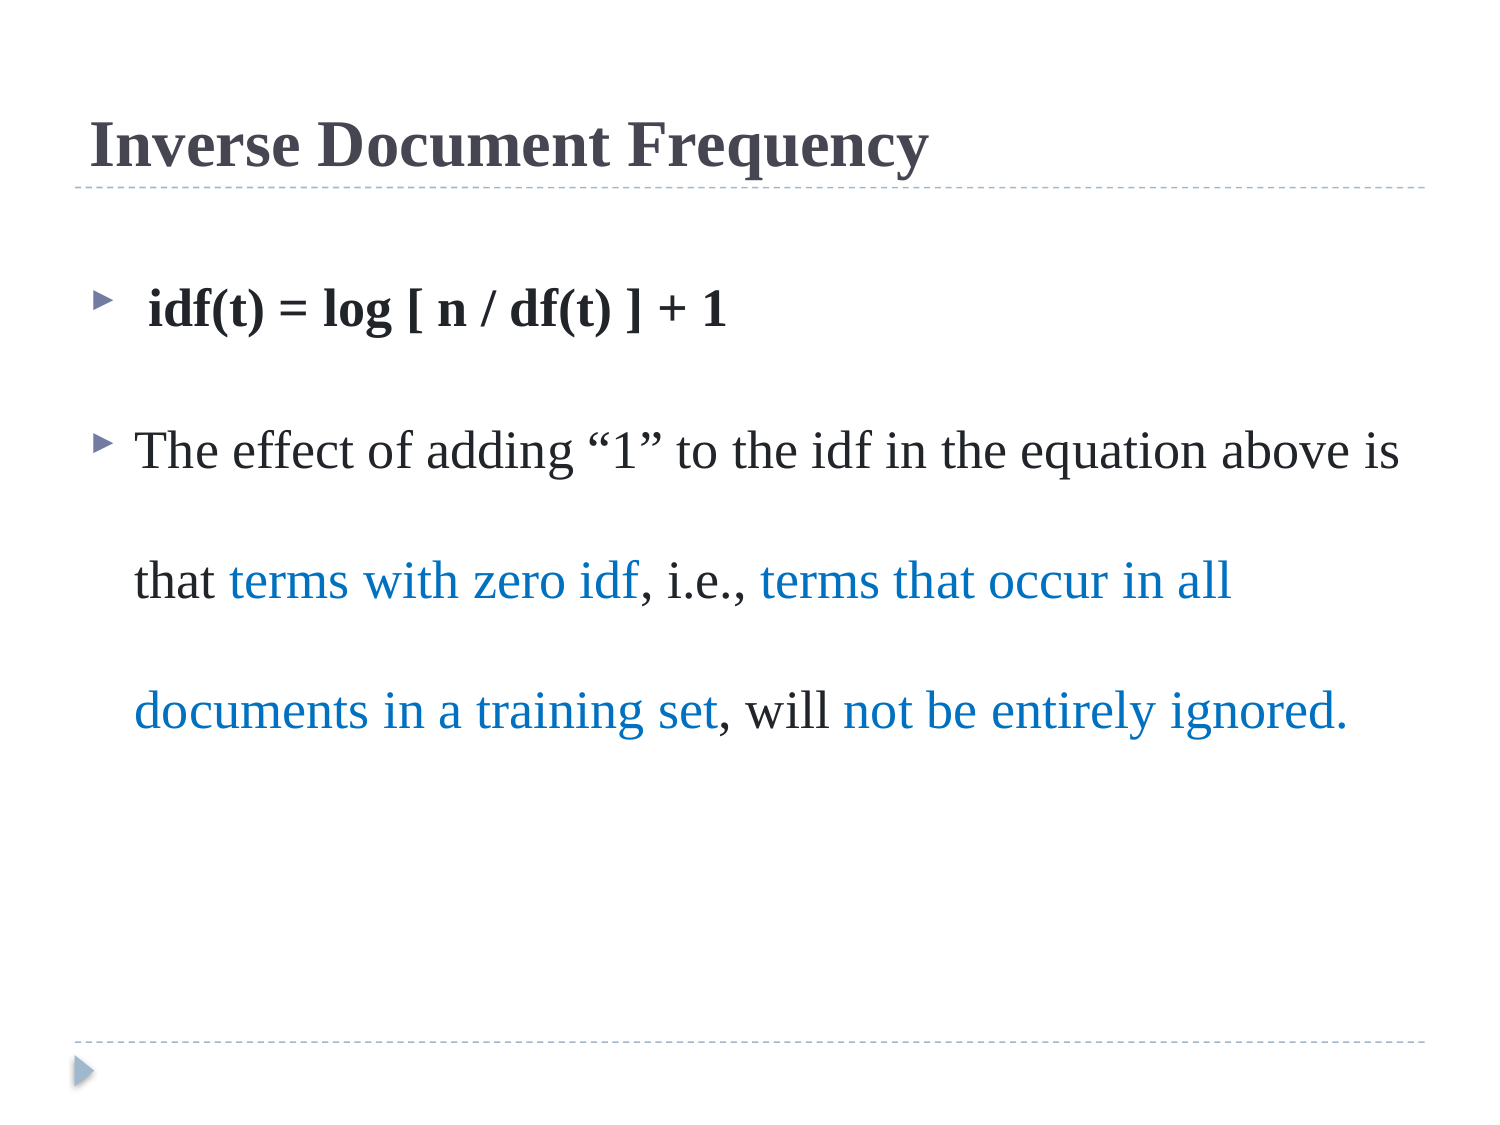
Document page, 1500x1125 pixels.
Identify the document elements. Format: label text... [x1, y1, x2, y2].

list idf(t) = log [ n / df(t) ] + 1 The effect of adding “1” to the idf in the equation above is that terms with zero idf, i.e., terms that occur in all documents in a training set, will not be entirely ignored. [75, 200, 1425, 1038]
title Inverse Document Frequency [75, 24, 1425, 188]
